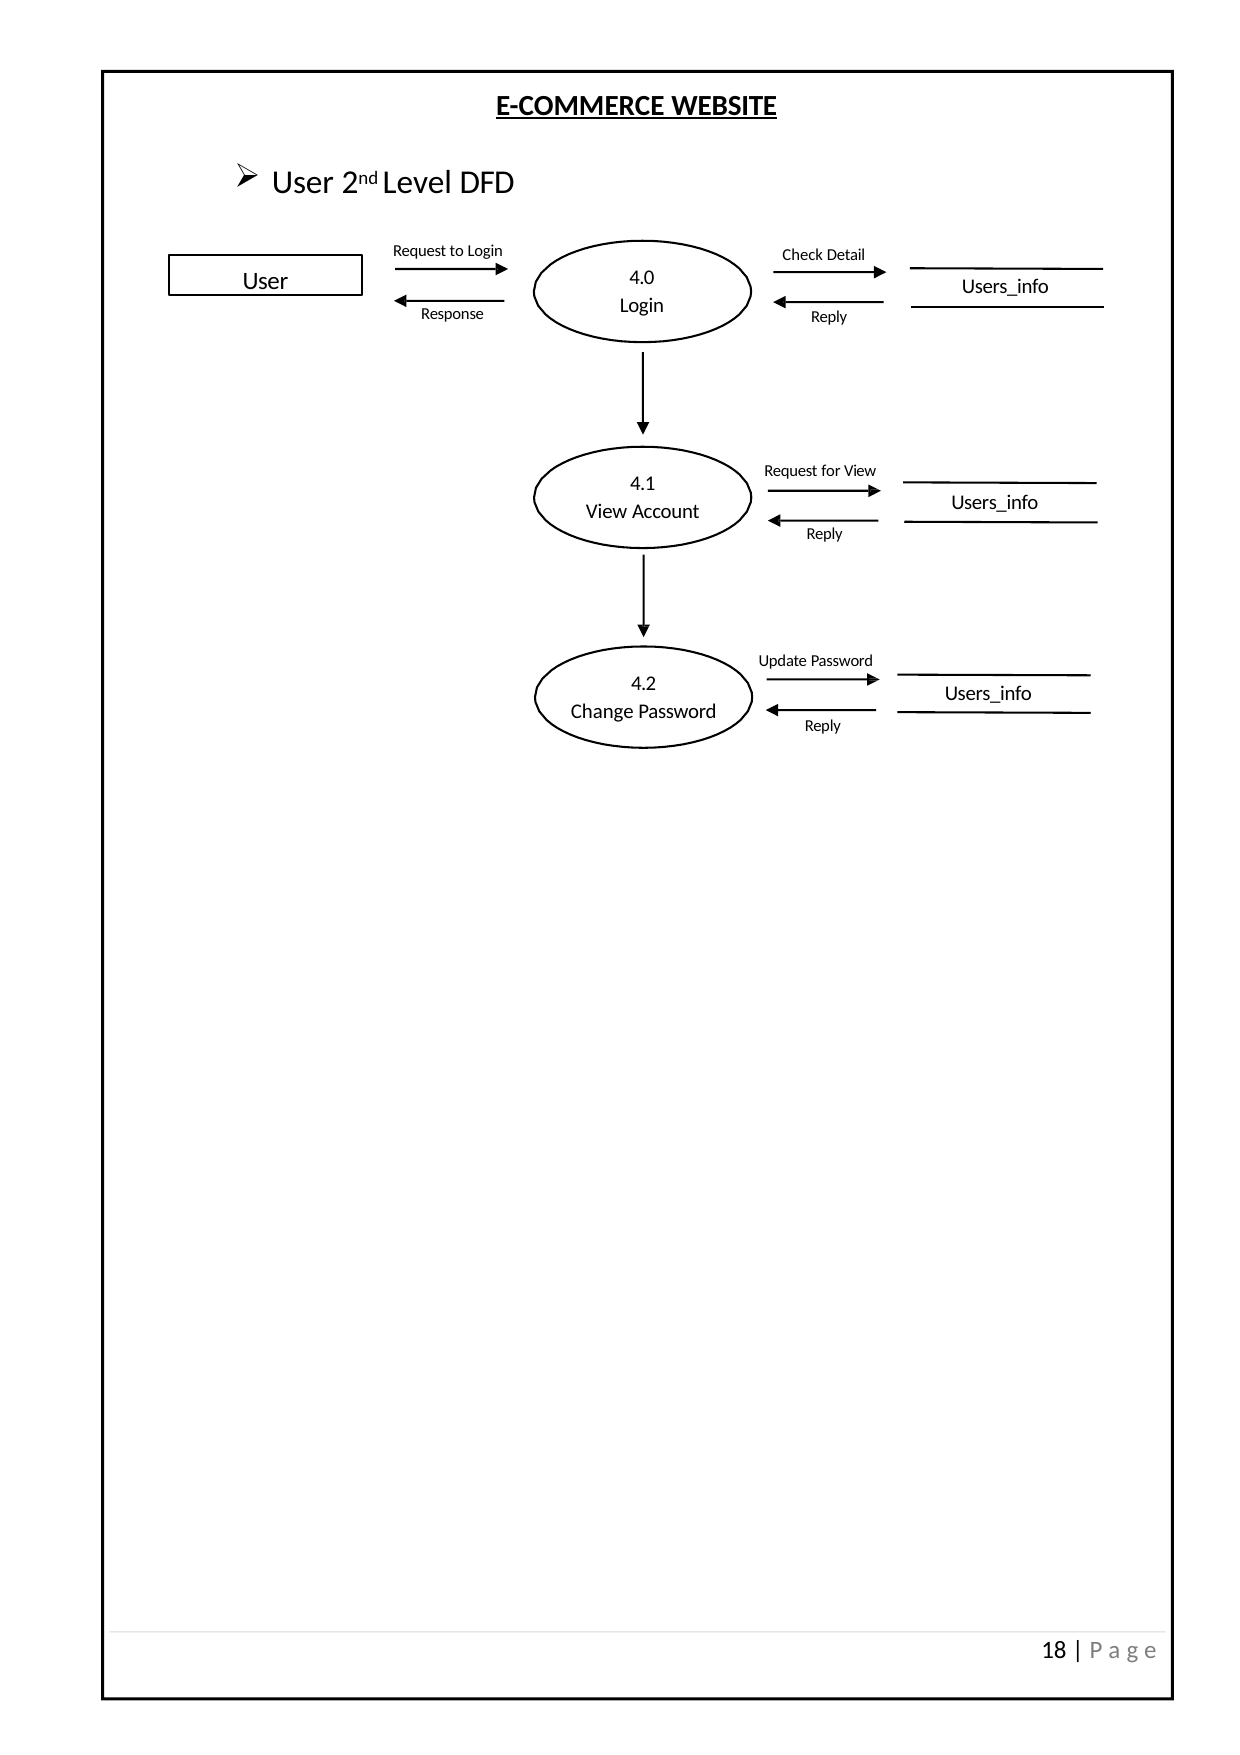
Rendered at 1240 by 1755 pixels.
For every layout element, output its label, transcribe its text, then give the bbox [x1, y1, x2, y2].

text_box [636, 352, 650, 435]
text_box [765, 703, 877, 717]
text_box Reply [808, 303, 851, 326]
text_box [773, 295, 884, 309]
text_box Request for View [762, 457, 882, 480]
text_box Users_info [949, 486, 1043, 514]
text_box [637, 554, 650, 638]
slide_number 18 | P a g e [1039, 1637, 1159, 1755]
text_box [534, 646, 753, 748]
text_box E-COMMERCE WEBSITE User 2nd Level DFD [226, 84, 783, 200]
text_box 4.1 View Account [582, 463, 703, 523]
text_box 4.0 [627, 261, 658, 289]
text_box [393, 294, 505, 308]
text_box [766, 673, 880, 686]
text_box [767, 484, 881, 498]
text_box Update Password [756, 647, 879, 670]
text_box [773, 265, 887, 279]
text_box [533, 240, 752, 343]
text_box [534, 446, 752, 549]
text_box 4.2 Change Password [567, 663, 720, 723]
text_box Reply [802, 713, 845, 736]
text_box Request to Login [391, 237, 508, 260]
text_box [395, 262, 509, 276]
text_box Users_info [959, 271, 1054, 299]
text_box Users_info [942, 677, 1037, 705]
text_box Login [617, 289, 668, 317]
text_box User [168, 255, 363, 295]
text_box Check Detail [780, 242, 869, 265]
text_box Reply [804, 520, 846, 544]
text_box [767, 514, 879, 527]
text_box Response [419, 300, 488, 323]
